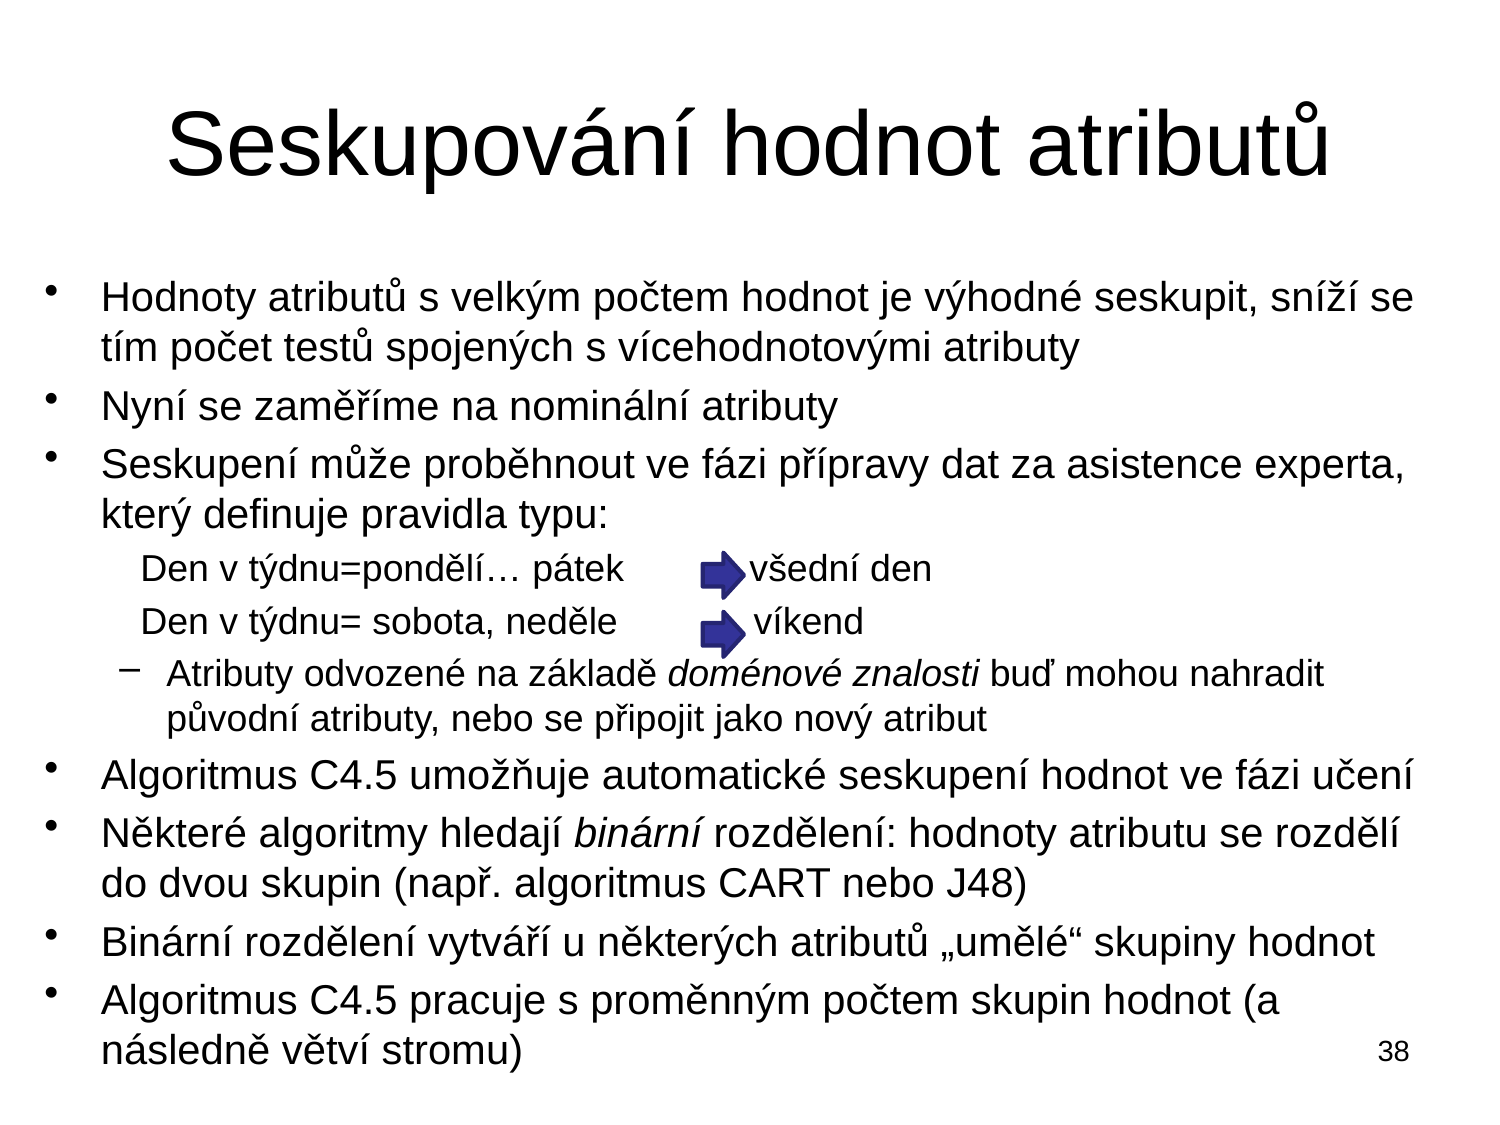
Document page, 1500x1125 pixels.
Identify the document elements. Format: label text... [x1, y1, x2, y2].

slide_number 38 [1074, 1024, 1426, 1103]
title Seskupování hodnot atributů [74, 44, 1426, 233]
list Hodnoty atributů s velkým počtem hodnot je výhodné seskupit, sníží se tím počet testů spojených s vícehodnotovými atributy Nyní se zaměříme na nominální atributy Seskupení může proběhnout ve fázi přípravy dat za asistence experta, který definuje pravidla typu: Den v týdnu=pondělí… pátek všední den Den v týdnu= sobota, neděle víkend Atributy odvozené na základě doménové znalosti buď mohou nahradit původní atributy, nebo se připojit jako nový atribut Algoritmus C4.5 umožňuje automatické seskupení hodnot ve fázi učení Některé algoritmy hledají binární rozdělení: hodnoty atributu se rozdělí do dvou skupin (např. algoritmus CART nebo J48) Binární rozdělení vytváří u některých atributů „umělé“ skupiny hodnot Algoritmus C4.5 pracuje s proměnným počtem skupin hodnot (a následně větví stromu) [29, 262, 1473, 1006]
text_box [700, 550, 746, 600]
text_box [700, 609, 746, 659]
